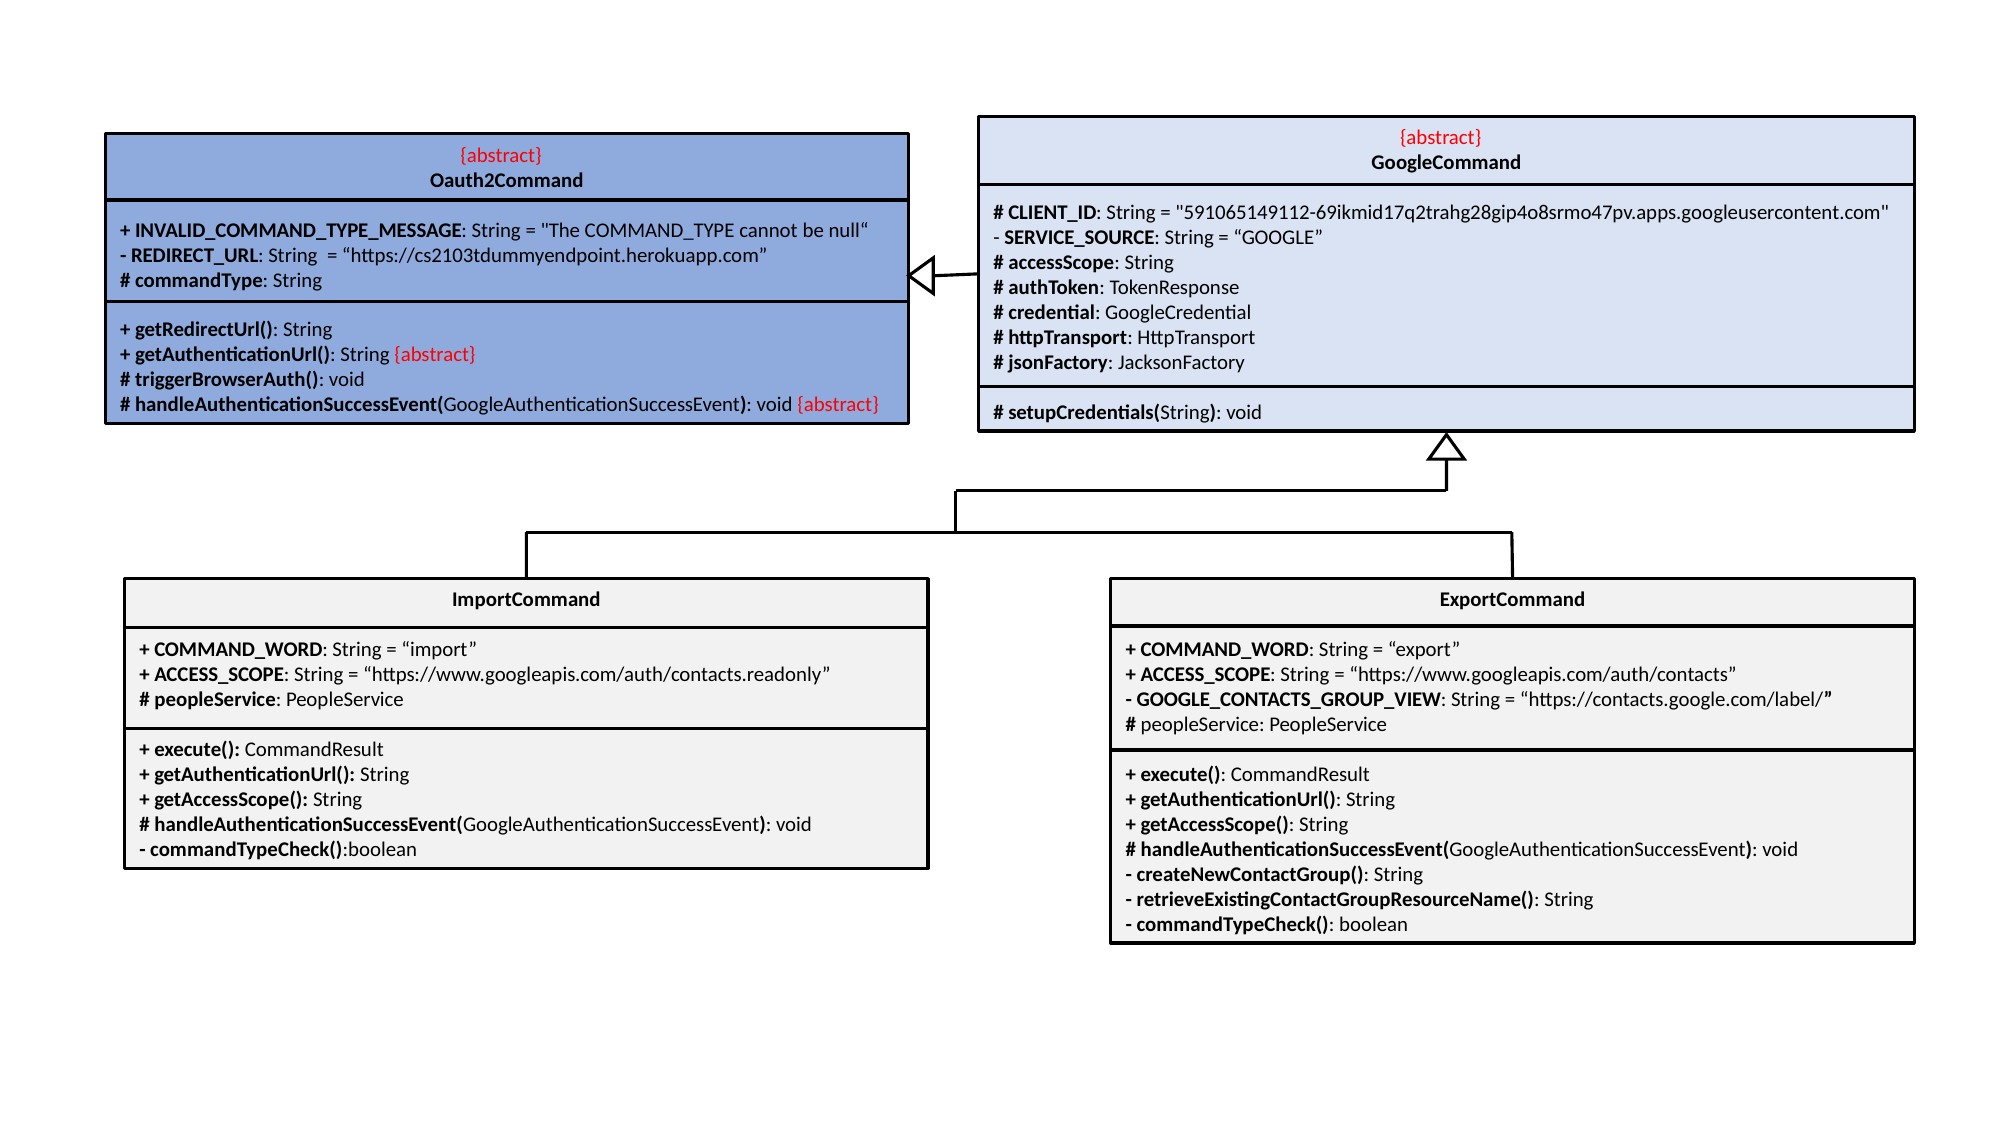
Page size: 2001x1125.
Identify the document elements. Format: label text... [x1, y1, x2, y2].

text_box {abstract} GoogleCommand # CLIENT_ID: String = "591065149112-69ikmid17q2trahg28gip4o8srmo47pv.apps.googleusercontent.com" - SERVICE_SOURCE: String = “GOOGLE” # accessScope: String # authToken: TokenResponse # credential: GoogleCredential # httpTransport: HttpTransport # jsonFactory: JacksonFactory # setupCredentials(String): void [978, 116, 1915, 183]
text_box ImportCommand + COMMAND_WORD: String = “import” + ACCESS_SCOPE: String = “https://www.googleapis.com/auth/contacts.readonly” # peopleService: PeopleService + execute(): CommandResult + getAuthenticationUrl(): String + getAccessScope(): String # handleAuthenticationSuccessEvent(GoogleAuthenticationSuccessEvent): void - commandTypeCheck():boolean [124, 628, 929, 728]
text_box {abstract} GoogleCommand # CLIENT_ID: String = "591065149112-69ikmid17q2trahg28gip4o8srmo47pv.apps.googleusercontent.com" - SERVICE_SOURCE: String = “GOOGLE” # accessScope: String # authToken: TokenResponse # credential: GoogleCredential # httpTransport: HttpTransport # jsonFactory: JacksonFactory # setupCredentials(String): void [978, 387, 1915, 432]
text_box ImportCommand + COMMAND_WORD: String = “import” + ACCESS_SCOPE: String = “https://www.googleapis.com/auth/contacts.readonly” # peopleService: PeopleService + execute(): CommandResult + getAuthenticationUrl(): String + getAccessScope(): String # handleAuthenticationSuccessEvent(GoogleAuthenticationSuccessEvent): void - commandTypeCheck():boolean [124, 578, 929, 627]
text_box ExportCommand + COMMAND_WORD: String = “export” + ACCESS_SCOPE: String = “https://www.googleapis.com/auth/contacts” - GOOGLE_CONTACTS_GROUP_VIEW: String = “https://contacts.google.com/label/” # peopleService: PeopleService + execute(): CommandResult + getAuthenticationUrl(): String + getAccessScope(): String # handleAuthenticationSuccessEvent(GoogleAuthenticationSuccessEvent): void - createNewContactGroup(): String - retrieveExistingContactGroupResourceName(): String - commandTypeCheck(): boolean [1110, 751, 1915, 944]
text_box ExportCommand + COMMAND_WORD: String = “export” + ACCESS_SCOPE: String = “https://www.googleapis.com/auth/contacts” - GOOGLE_CONTACTS_GROUP_VIEW: String = “https://contacts.google.com/label/” # peopleService: PeopleService + execute(): CommandResult + getAuthenticationUrl(): String + getAccessScope(): String # handleAuthenticationSuccessEvent(GoogleAuthenticationSuccessEvent): void - createNewContactGroup(): String - retrieveExistingContactGroupResourceName(): String - commandTypeCheck(): boolean [1110, 627, 1915, 749]
text_box {abstract} GoogleCommand # CLIENT_ID: String = "591065149112-69ikmid17q2trahg28gip4o8srmo47pv.apps.googleusercontent.com" - SERVICE_SOURCE: String = “GOOGLE” # accessScope: String # authToken: TokenResponse # credential: GoogleCredential # httpTransport: HttpTransport # jsonFactory: JacksonFactory # setupCredentials(String): void [978, 185, 1915, 385]
text_box [1426, 432, 1467, 461]
text_box {abstract} Oauth2Command + INVALID_COMMAND_TYPE_MESSAGE: String = "The COMMAND_TYPE cannot be null“ - REDIRECT_URL: String = “https://cs2103tdummyendpoint.herokuapp.com” # commandType: String + getRedirectUrl(): String + getAuthenticationUrl(): String {abstract} # triggerBrowserAuth(): void # handleAuthenticationSuccessEvent(GoogleAuthenticationSuccessEvent): void {abstract} [105, 303, 909, 424]
text_box ExportCommand + COMMAND_WORD: String = “export” + ACCESS_SCOPE: String = “https://www.googleapis.com/auth/contacts” - GOOGLE_CONTACTS_GROUP_VIEW: String = “https://contacts.google.com/label/” # peopleService: PeopleService + execute(): CommandResult + getAuthenticationUrl(): String + getAccessScope(): String # handleAuthenticationSuccessEvent(GoogleAuthenticationSuccessEvent): void - createNewContactGroup(): String - retrieveExistingContactGroupResourceName(): String - commandTypeCheck(): boolean [1110, 578, 1915, 626]
text_box {abstract} Oauth2Command + INVALID_COMMAND_TYPE_MESSAGE: String = "The COMMAND_TYPE cannot be null“ - REDIRECT_URL: String = “https://cs2103tdummyendpoint.herokuapp.com” # commandType: String + getRedirectUrl(): String + getAuthenticationUrl(): String {abstract} # triggerBrowserAuth(): void # handleAuthenticationSuccessEvent(GoogleAuthenticationSuccessEvent): void {abstract} [105, 202, 909, 300]
text_box {abstract} Oauth2Command + INVALID_COMMAND_TYPE_MESSAGE: String = "The COMMAND_TYPE cannot be null“ - REDIRECT_URL: String = “https://cs2103tdummyendpoint.herokuapp.com” # commandType: String + getRedirectUrl(): String + getAuthenticationUrl(): String {abstract} # triggerBrowserAuth(): void # handleAuthenticationSuccessEvent(GoogleAuthenticationSuccessEvent): void {abstract} [105, 133, 909, 198]
text_box ImportCommand + COMMAND_WORD: String = “import” + ACCESS_SCOPE: String = “https://www.googleapis.com/auth/contacts.readonly” # peopleService: PeopleService + execute(): CommandResult + getAuthenticationUrl(): String + getAccessScope(): String # handleAuthenticationSuccessEvent(GoogleAuthenticationSuccessEvent): void - commandTypeCheck():boolean [124, 729, 929, 869]
text_box [906, 255, 935, 296]
